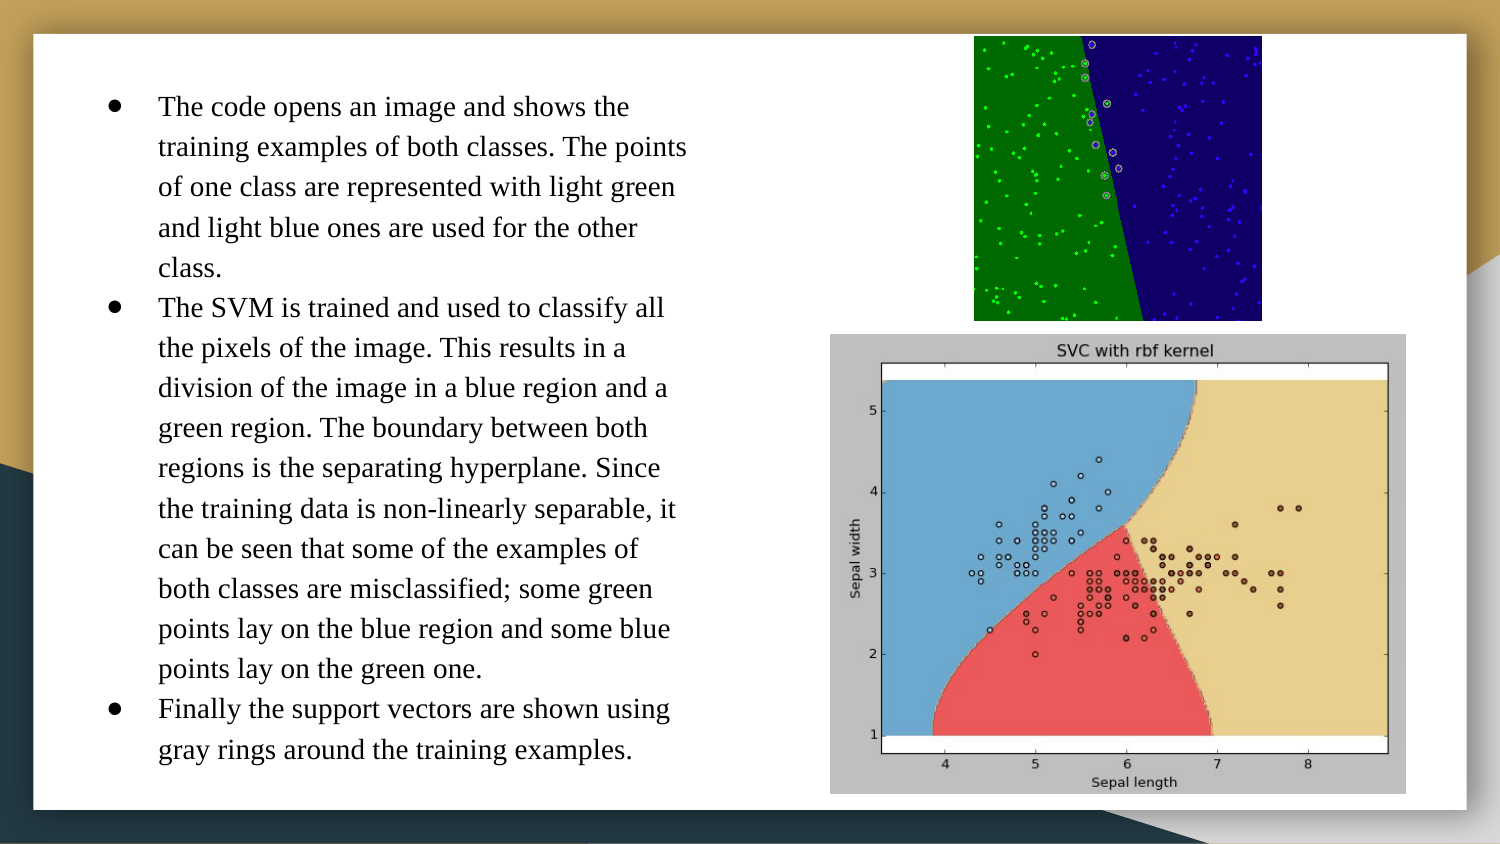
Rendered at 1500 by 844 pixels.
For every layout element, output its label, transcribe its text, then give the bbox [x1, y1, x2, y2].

list The code opens an image and shows the training examples of both classes. The points of one class are represented with light green and light blue ones are used for the other class. The SVM is trained and used to classify all the pixels of the image. This results in a division of the image in a blue region and a green region. The boundary between both regions is the separating hyperplane. Since the training data is non-linearly separable, it can be seen that some of the examples of both classes are misclassified; some green points lay on the blue region and some blue points lay on the green one. Finally the support vectors are shown using gray rings around the training examples. [68, 67, 714, 415]
picture [974, 36, 1262, 321]
picture [829, 334, 1407, 794]
